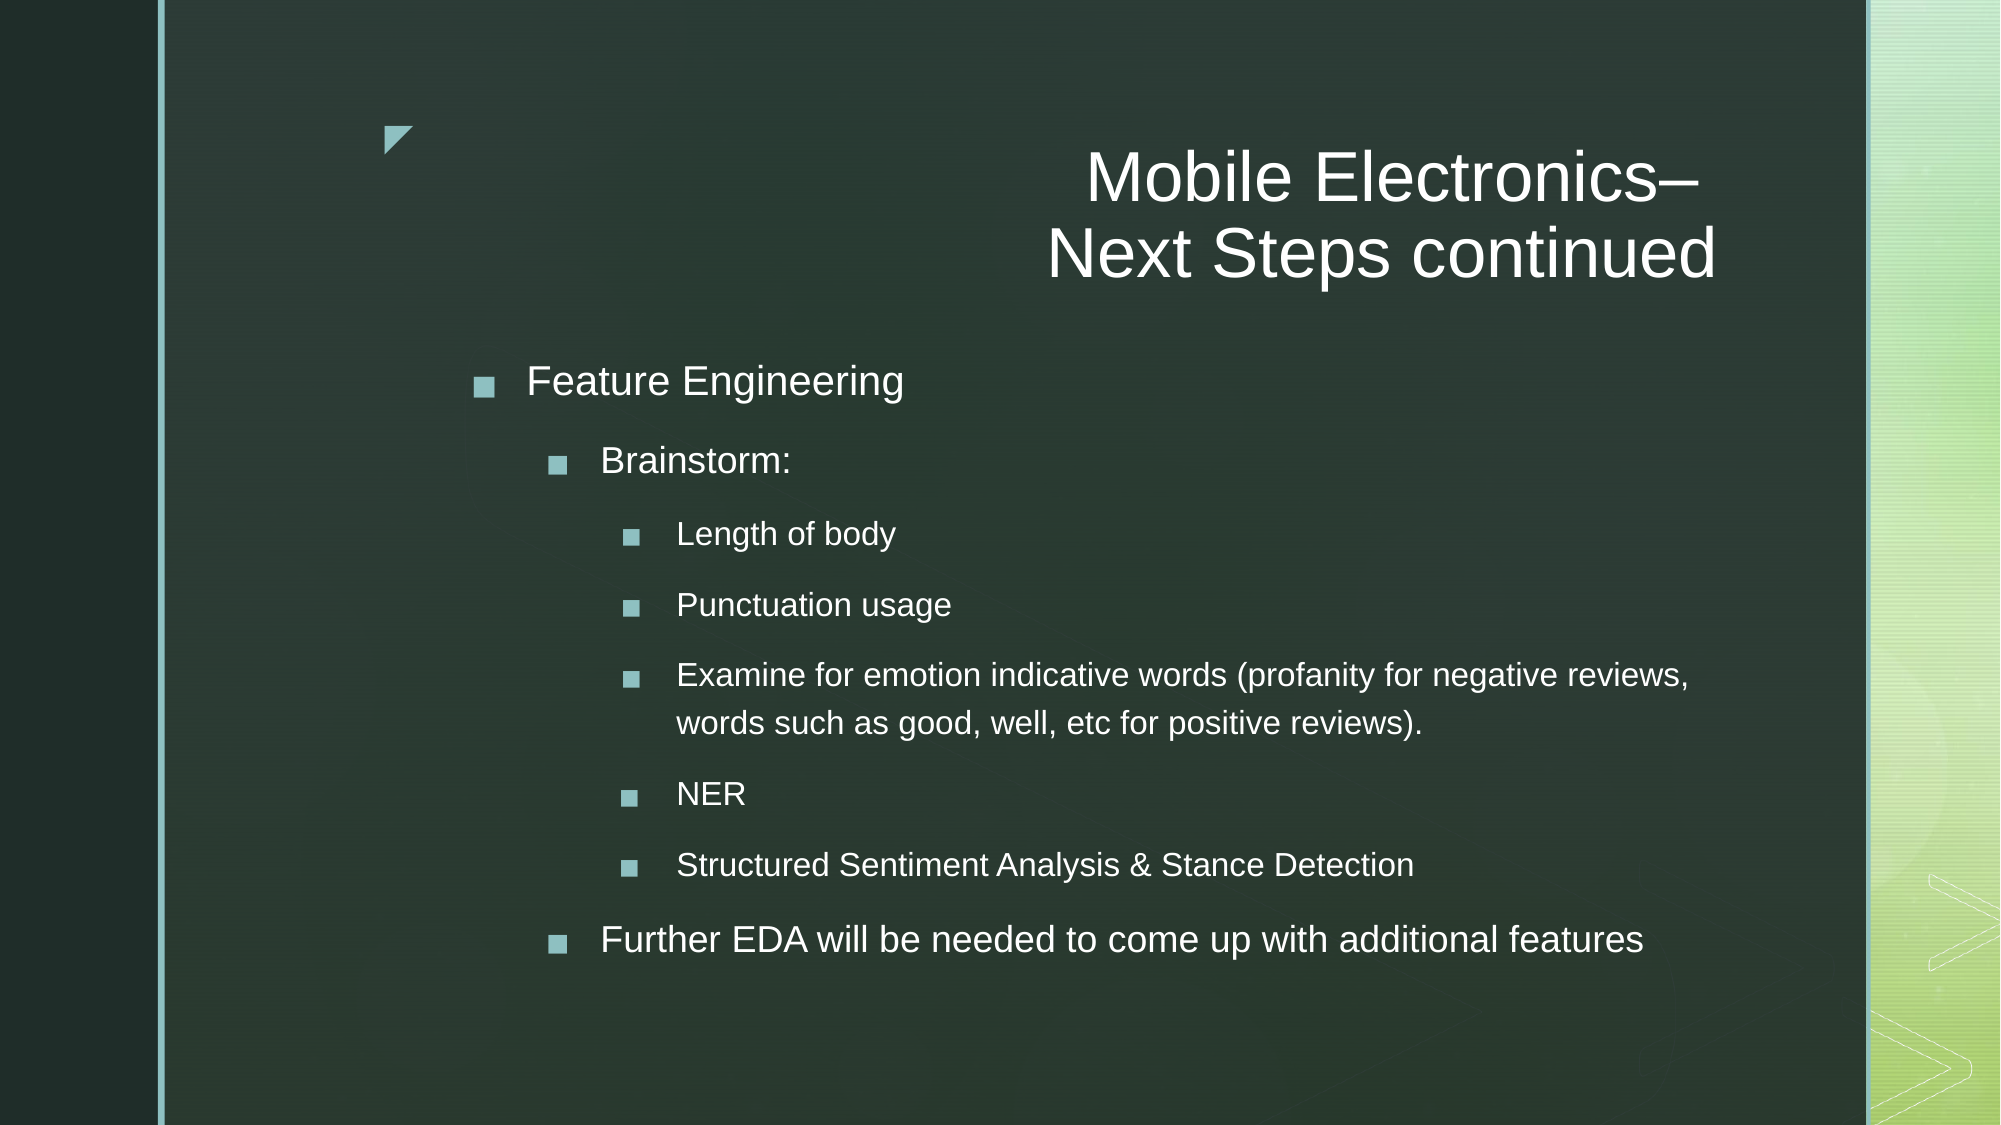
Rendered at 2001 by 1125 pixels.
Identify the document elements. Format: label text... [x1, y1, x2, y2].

title Mobile Electronics– Next Steps continued [428, 132, 1734, 310]
picture [1871, 0, 2001, 1125]
list Feature Engineering Brainstorm: Length of body Punctuation usage Examine for emotion indicative words (profanity for negative reviews, words such as good, well, etc for positive reviews). NER Structured Sentiment Analysis & Stance Detection Further EDA will be needed to come up with additional features [454, 336, 1734, 993]
